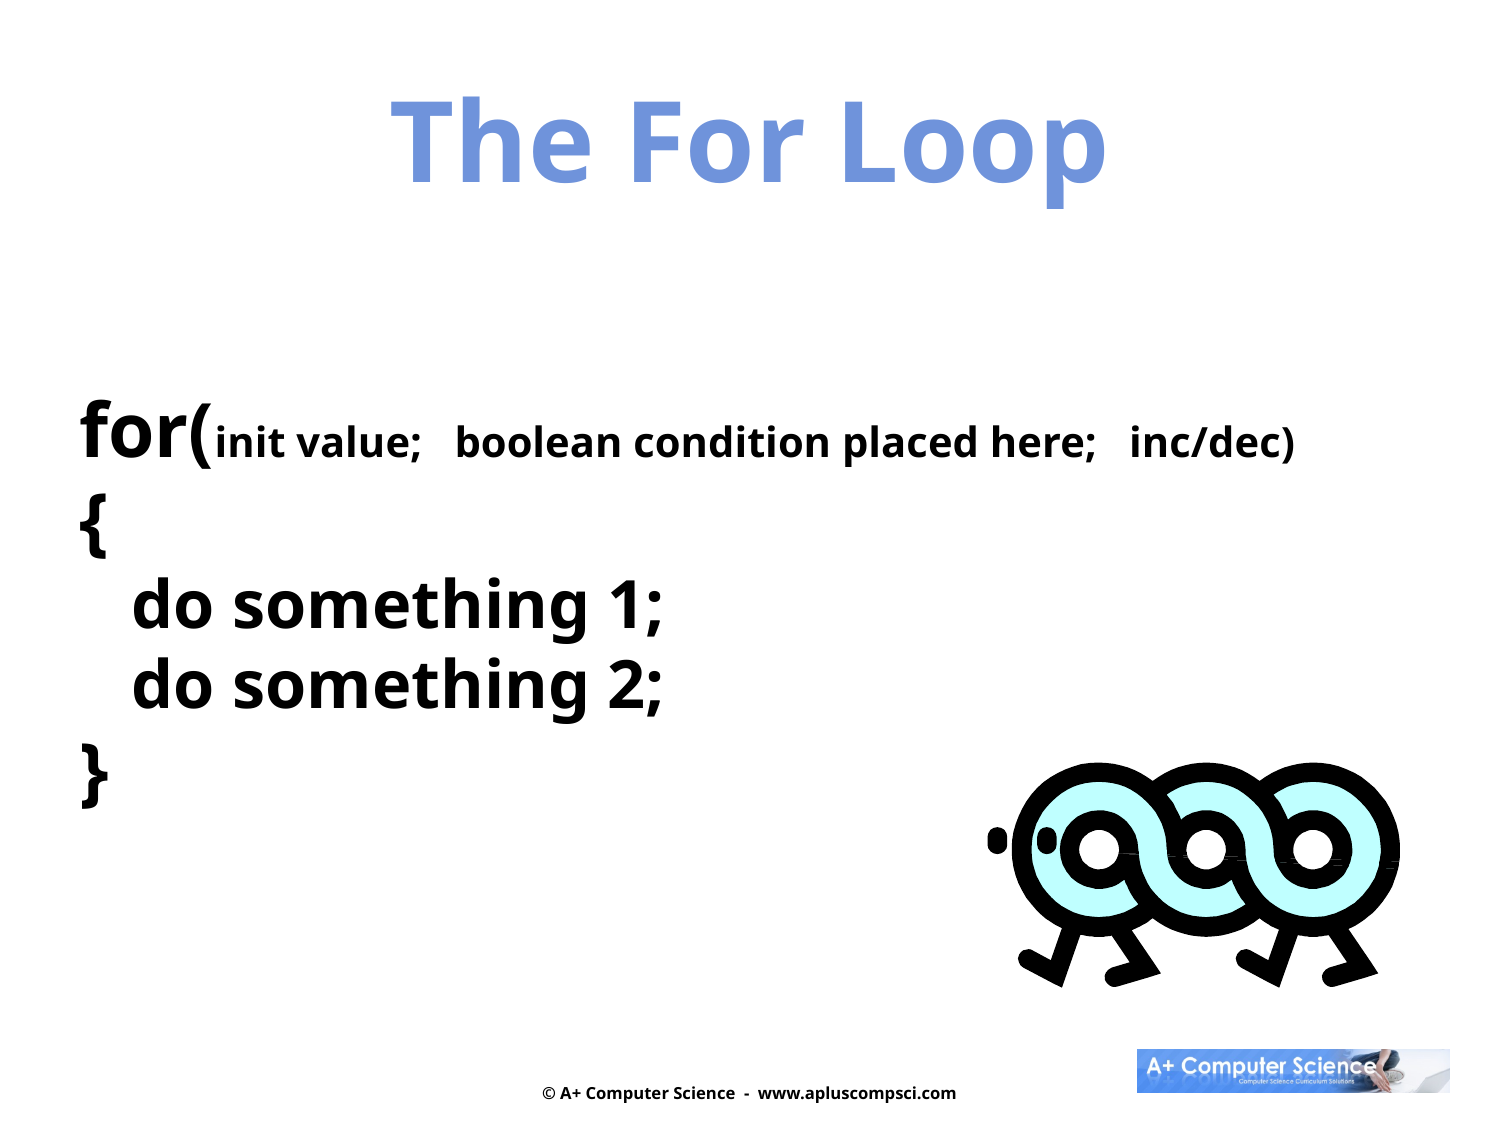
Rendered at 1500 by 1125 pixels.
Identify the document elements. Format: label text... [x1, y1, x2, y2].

picture [987, 762, 1401, 989]
picture [1137, 1049, 1450, 1093]
text_box for(init value; boolean condition placed here; inc/dec) { do something 1; do something 2; } [64, 374, 1311, 820]
text_box The For Loop [0, 62, 1500, 213]
footer © A+ Computer Science - www.apluscompsci.com [512, 1024, 988, 1101]
